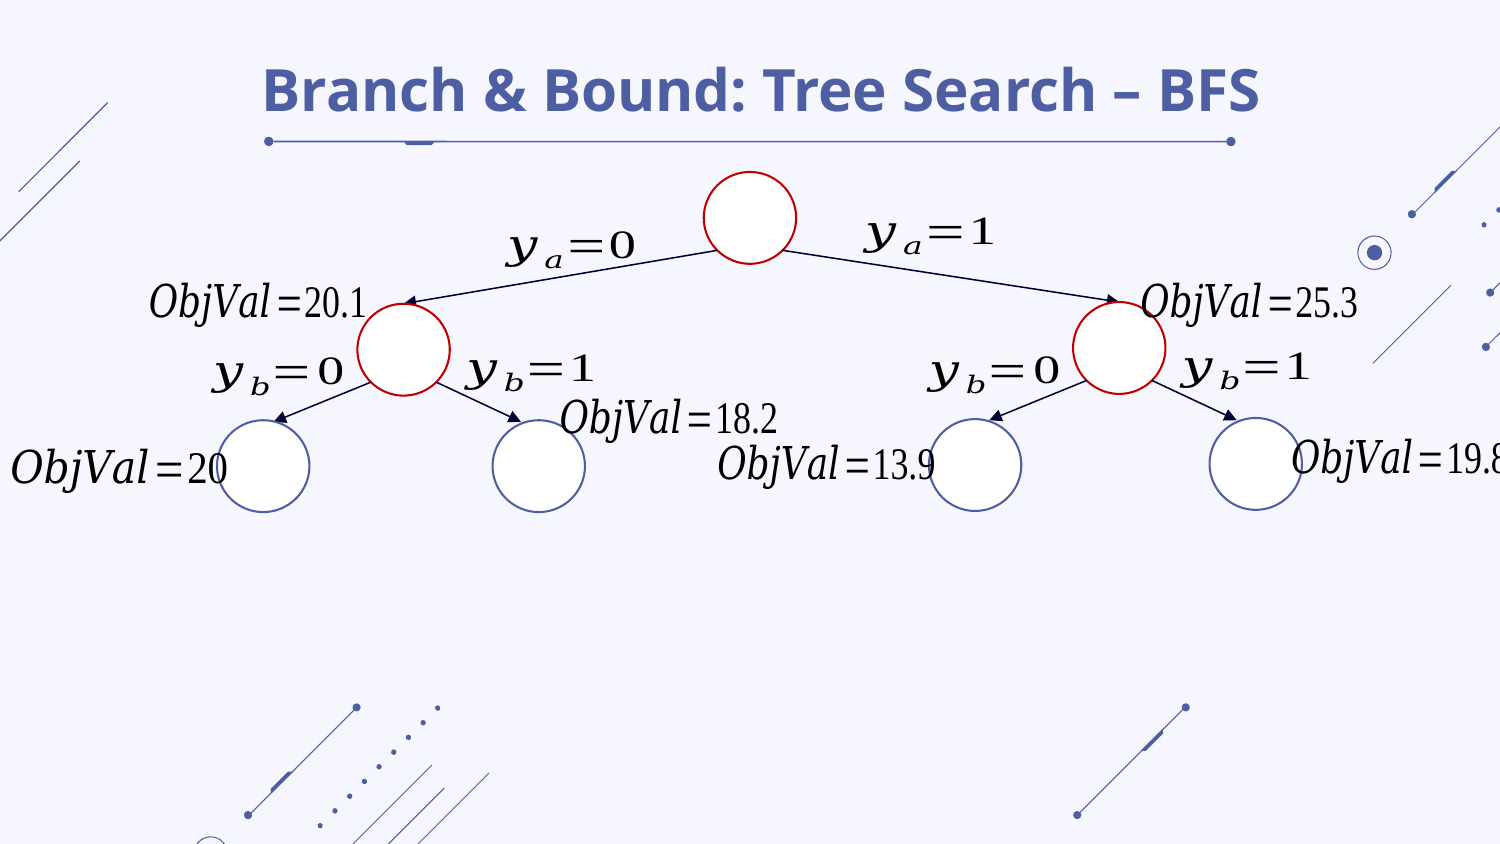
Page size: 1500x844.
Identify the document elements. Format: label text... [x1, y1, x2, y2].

text_box [926, 453, 930, 465]
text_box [782, 250, 1120, 303]
text_box [216, 418, 312, 515]
title Branch & Bound: Tree Search – BFS [73, 53, 1449, 131]
text_box [926, 466, 930, 476]
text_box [403, 250, 718, 304]
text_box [1072, 703, 1191, 820]
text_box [435, 381, 522, 423]
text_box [273, 381, 372, 423]
text_box [355, 302, 452, 398]
text_box [928, 417, 1024, 514]
text_box [1070, 300, 1168, 396]
text_box [1207, 415, 1303, 512]
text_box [989, 380, 1087, 421]
text_box [214, 455, 222, 482]
text_box [490, 418, 588, 515]
text_box [1297, 446, 1305, 471]
text_box [701, 169, 799, 266]
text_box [264, 125, 1236, 158]
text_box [1151, 380, 1237, 421]
